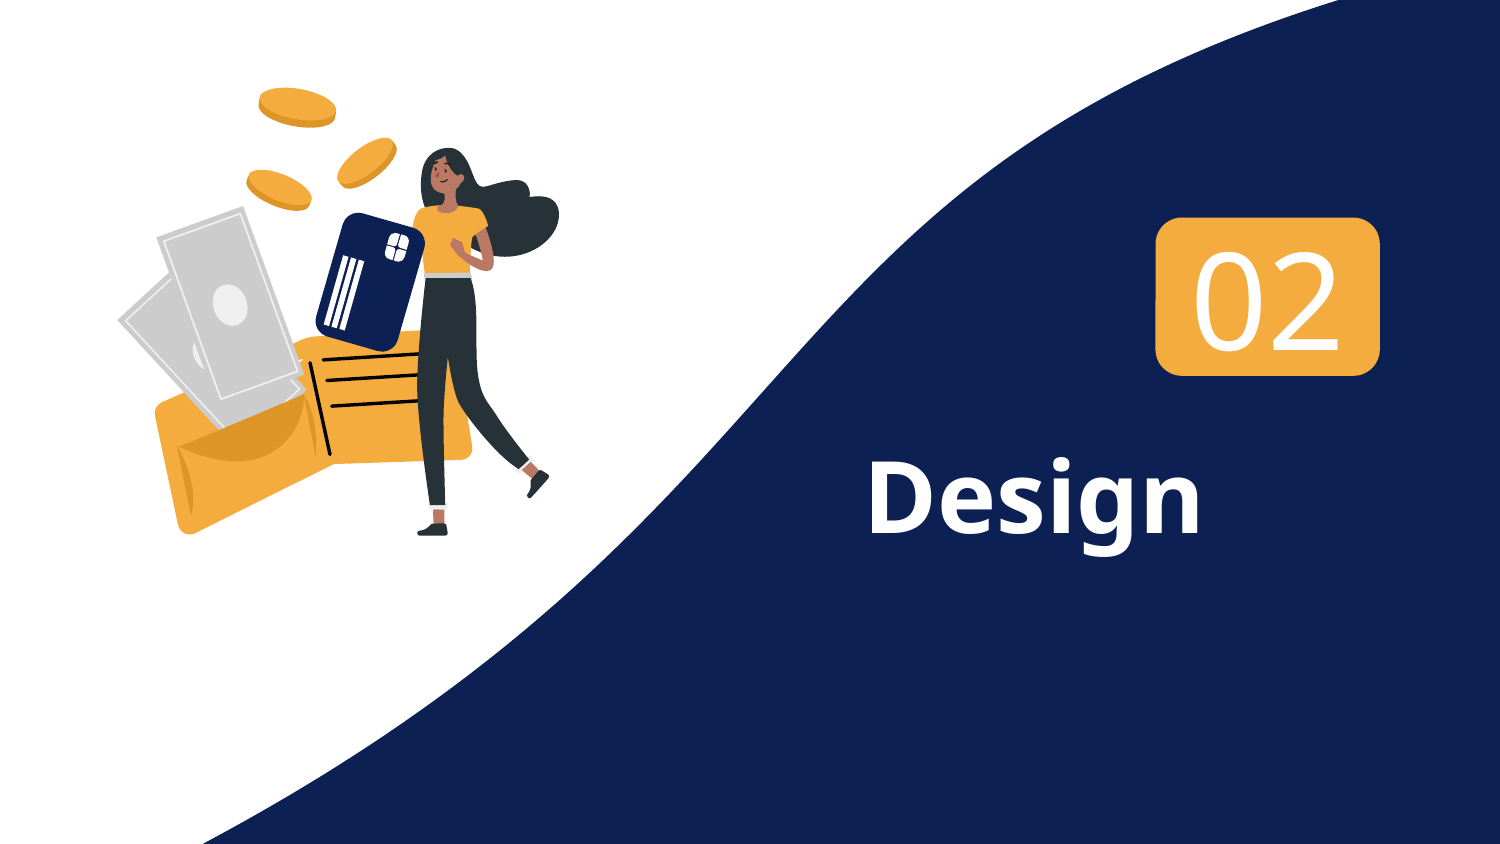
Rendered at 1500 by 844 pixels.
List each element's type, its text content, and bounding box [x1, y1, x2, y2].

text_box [117, 87, 561, 536]
title Design [689, 408, 1380, 580]
title 02 [1155, 227, 1380, 366]
text_box [1161, 217, 1374, 227]
text_box [1161, 366, 1374, 376]
